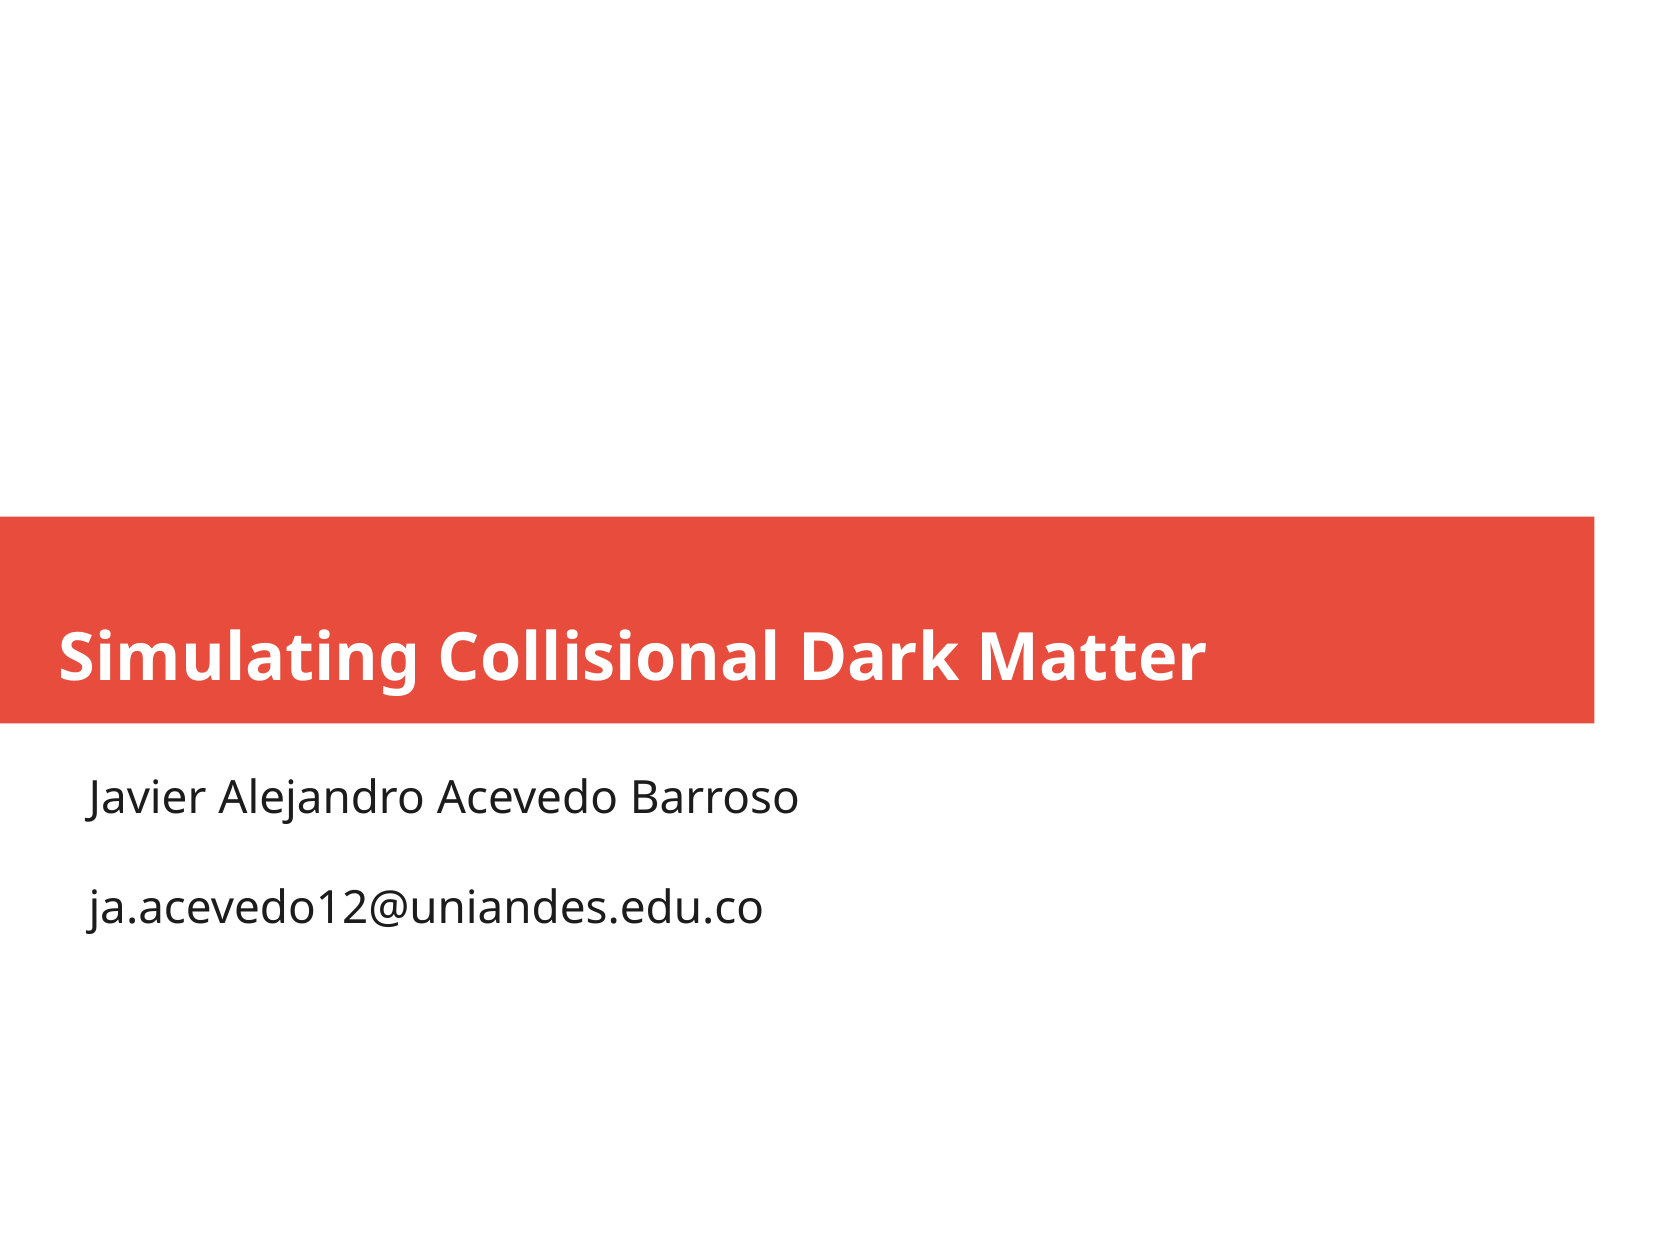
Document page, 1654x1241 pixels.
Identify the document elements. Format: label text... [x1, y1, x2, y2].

text_box Javier Alejandro Acevedo Barroso ja.acevedo12@uniandes.edu.co [88, 767, 1595, 1181]
text_box Simulating Collisional Dark Matter [59, 546, 1595, 694]
